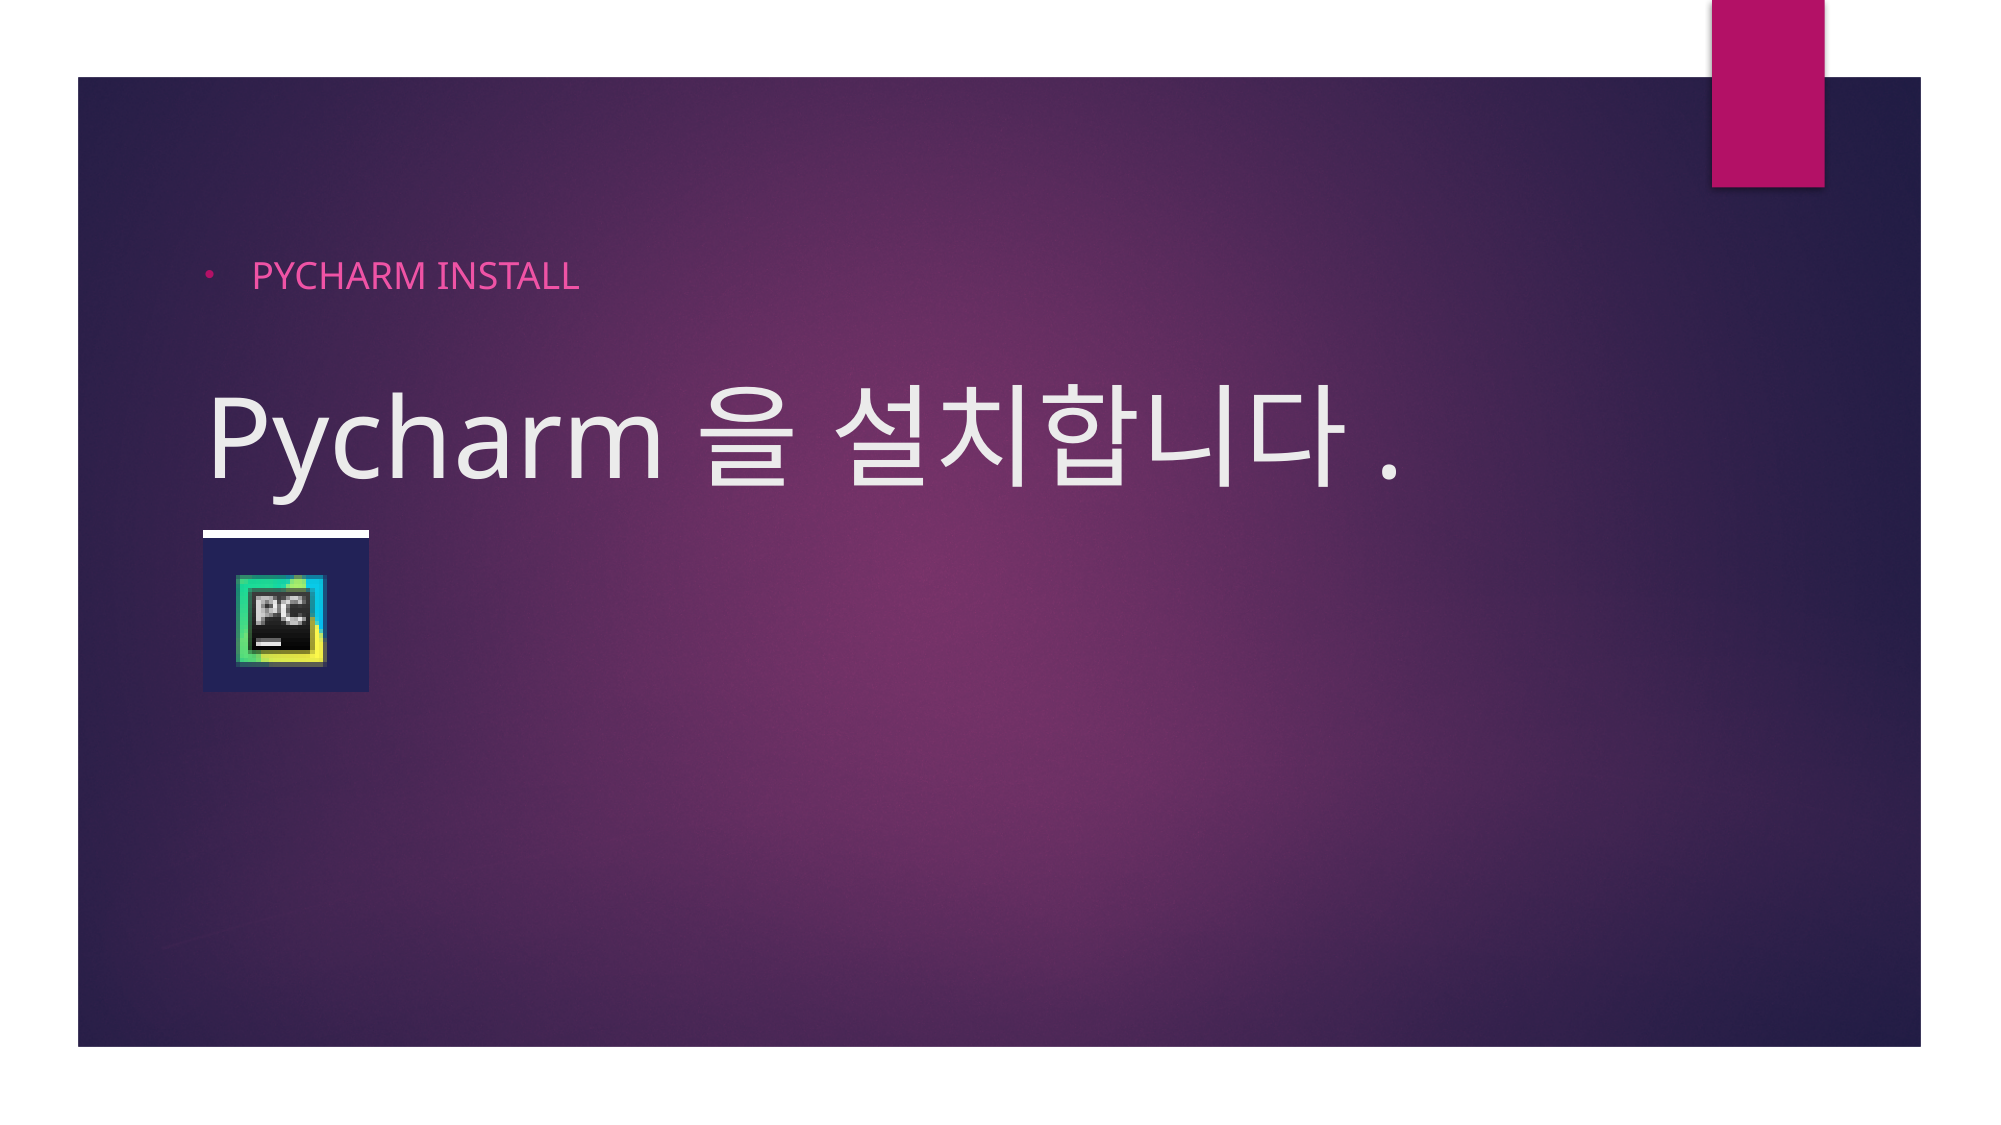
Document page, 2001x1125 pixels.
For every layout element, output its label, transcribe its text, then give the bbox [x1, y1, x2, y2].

picture [203, 530, 370, 692]
title Pycharm을 설치합니다. [189, 203, 1638, 644]
